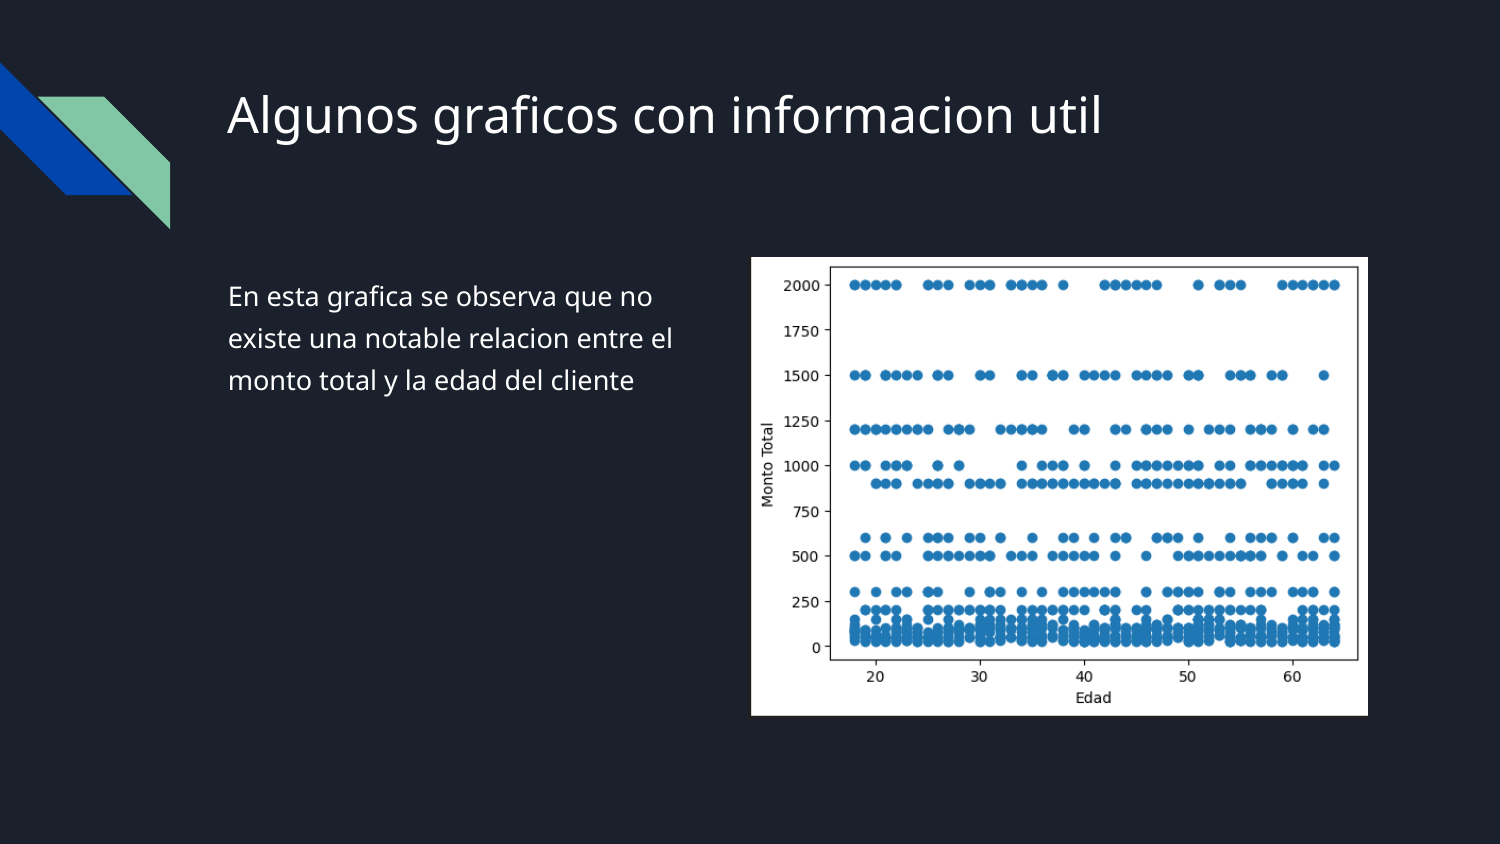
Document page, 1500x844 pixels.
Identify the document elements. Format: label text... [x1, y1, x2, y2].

title Algunos graficos con informacion util [212, 64, 1368, 215]
list En esta grafica se observa que no existe una notable relacion entre el monto total y la edad del cliente [212, 257, 725, 735]
picture [748, 256, 1368, 720]
